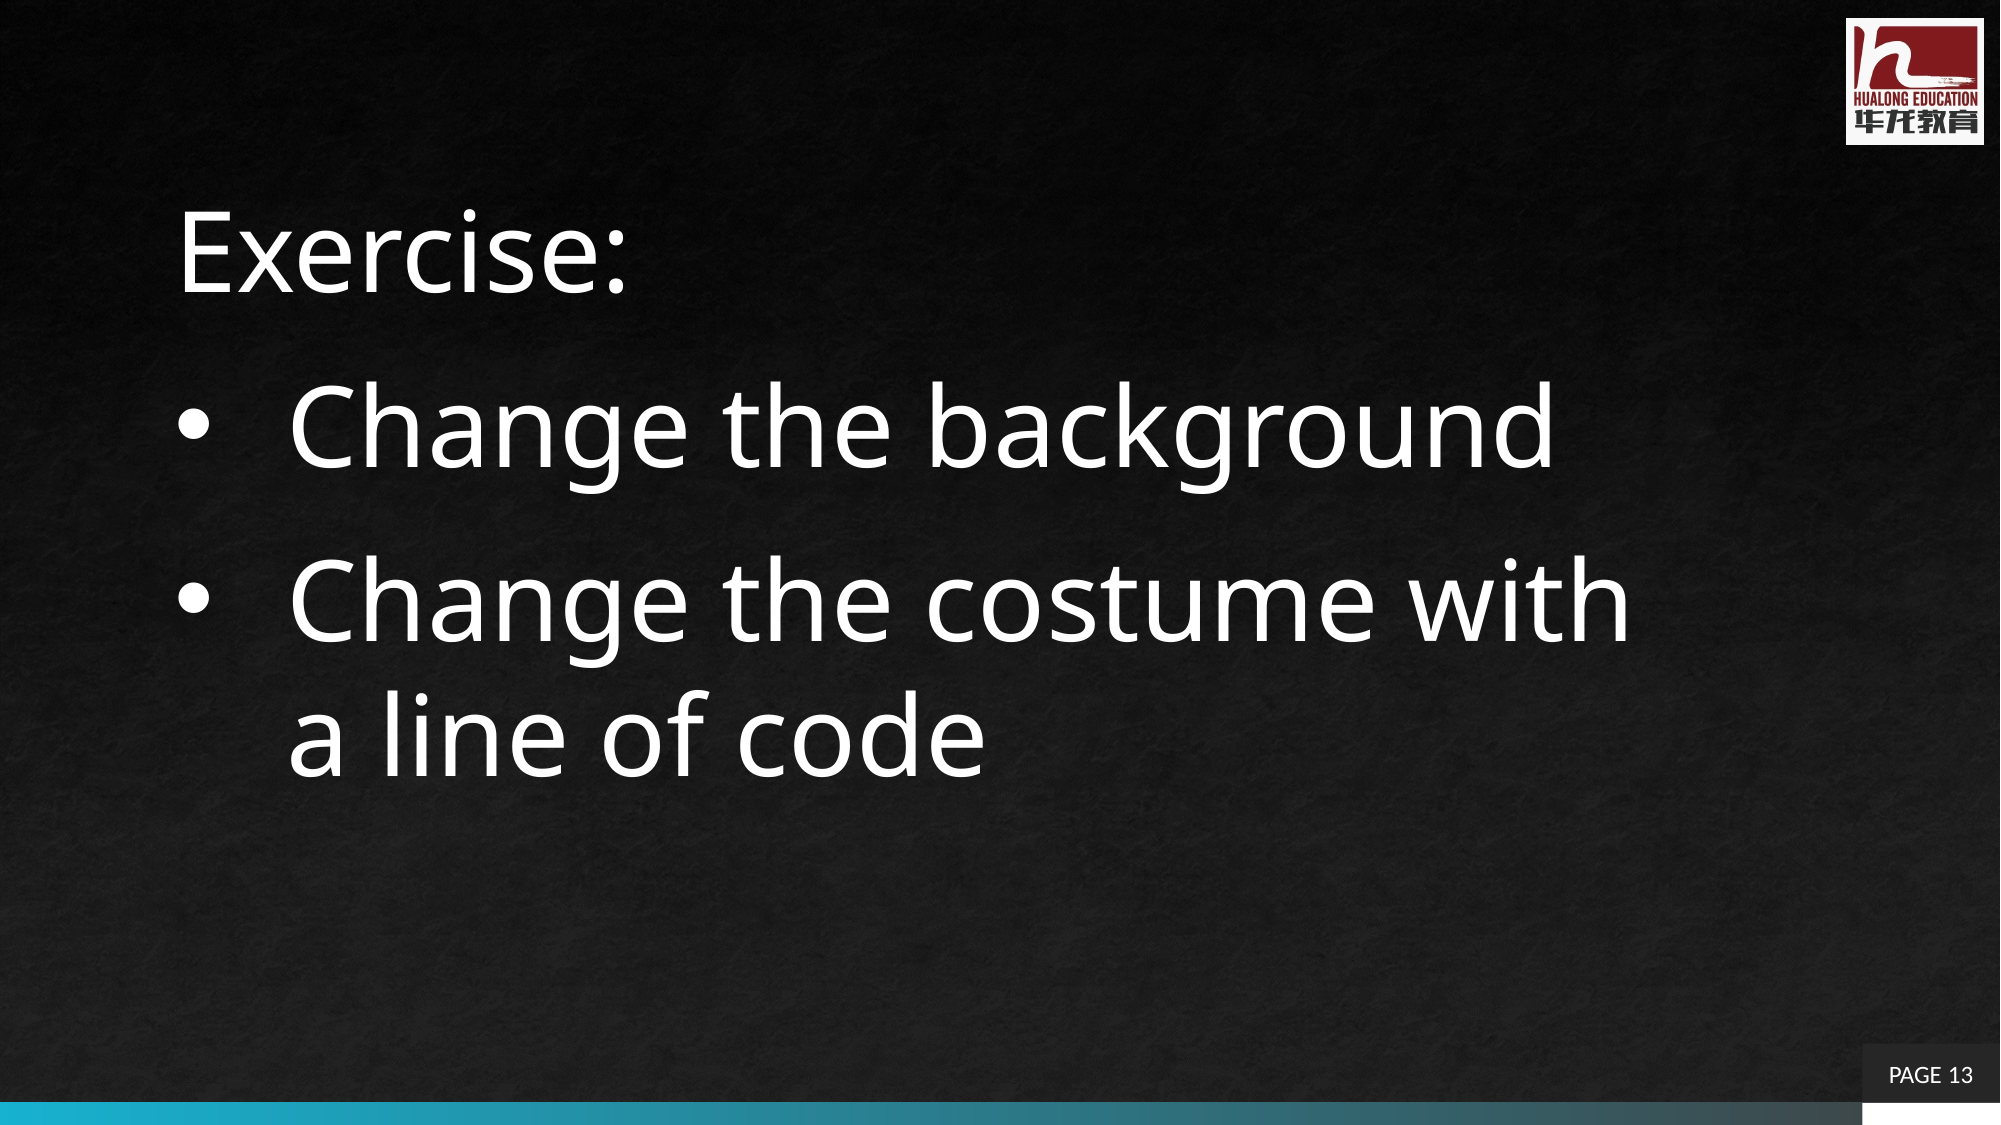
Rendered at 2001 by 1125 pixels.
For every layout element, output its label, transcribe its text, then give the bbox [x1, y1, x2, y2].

picture [0, 0, 2000, 1103]
text_box Exercise: Change the background Change the costume with a line of code [159, 172, 1718, 807]
slide_number PAGE 13 [1862, 1043, 2000, 1103]
